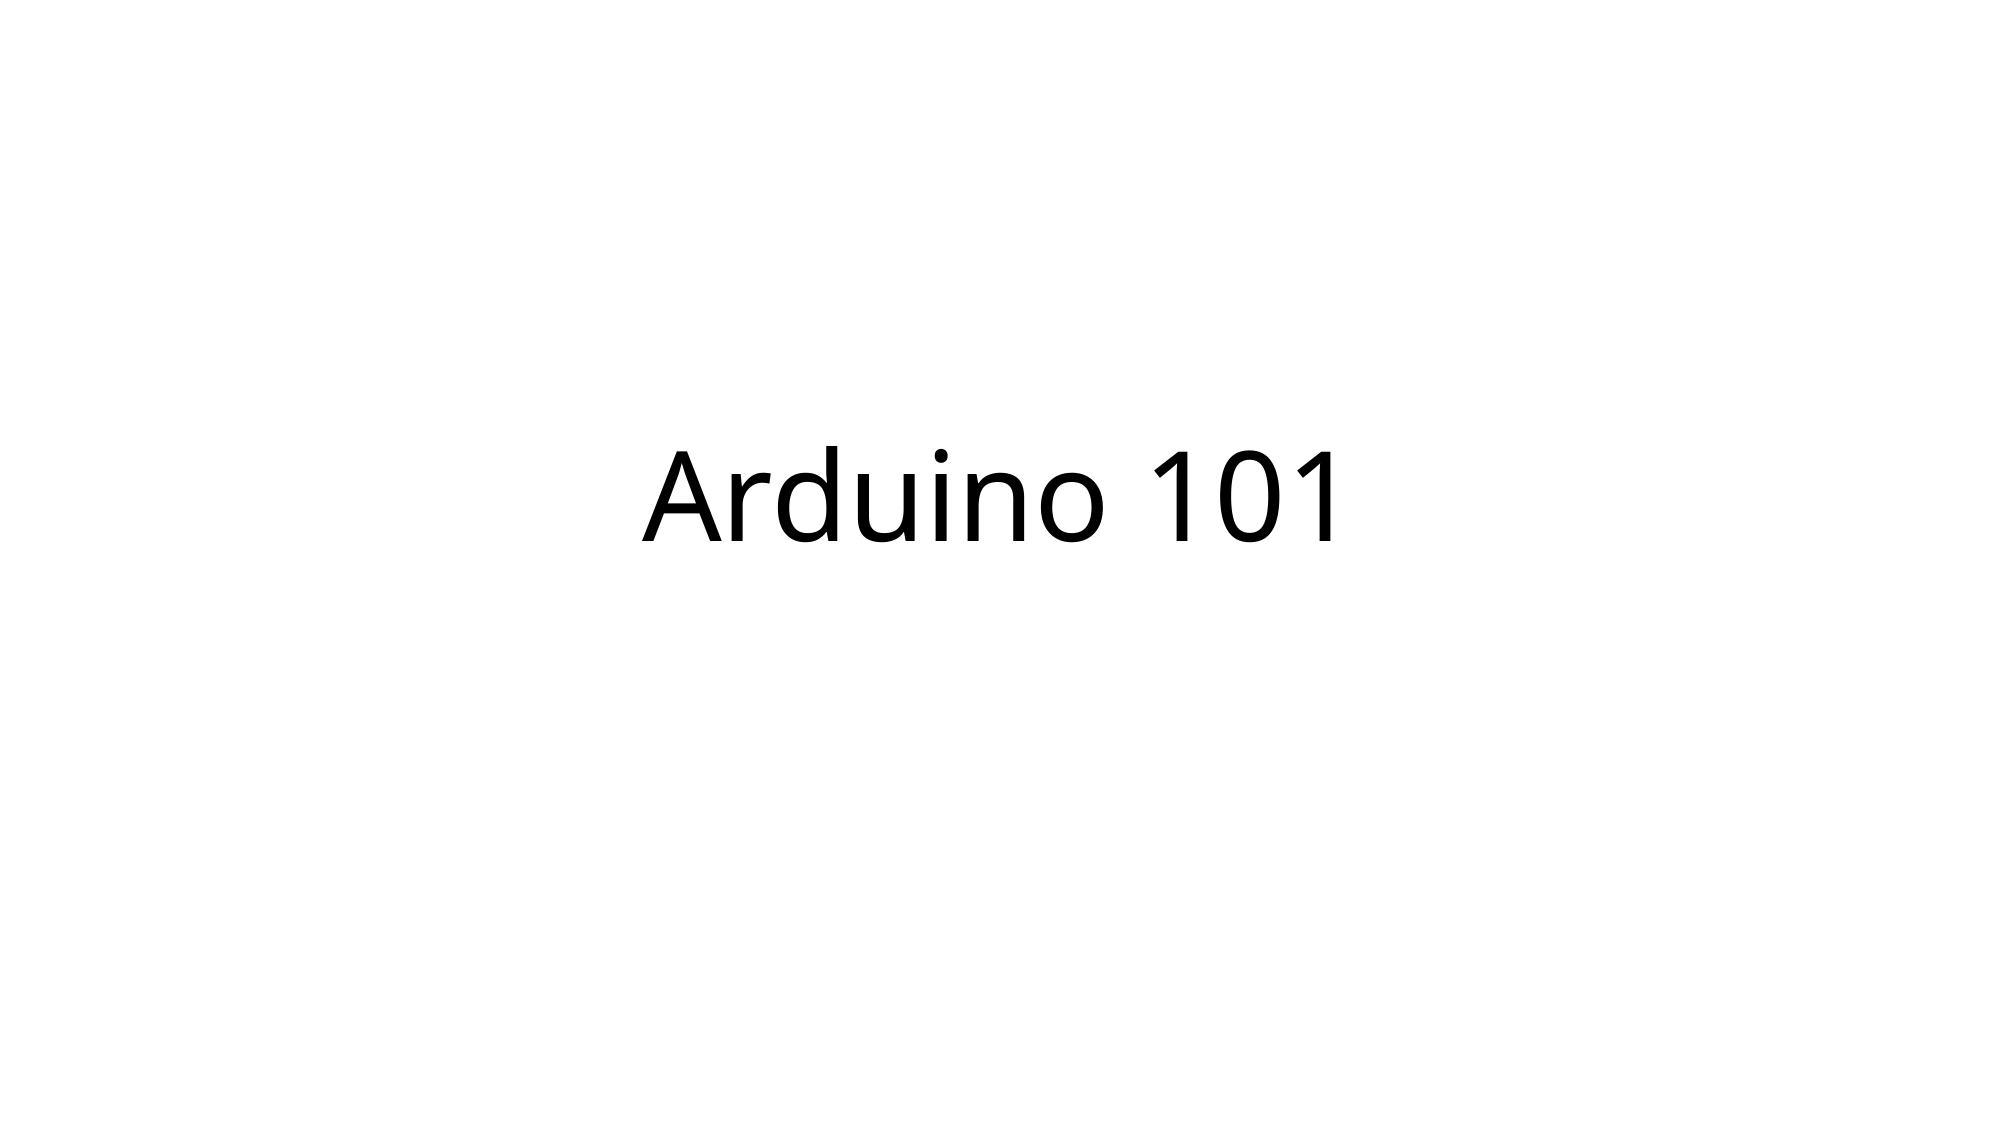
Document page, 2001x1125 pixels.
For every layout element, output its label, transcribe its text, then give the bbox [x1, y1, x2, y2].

title Arduino 101 [249, 184, 1750, 576]
